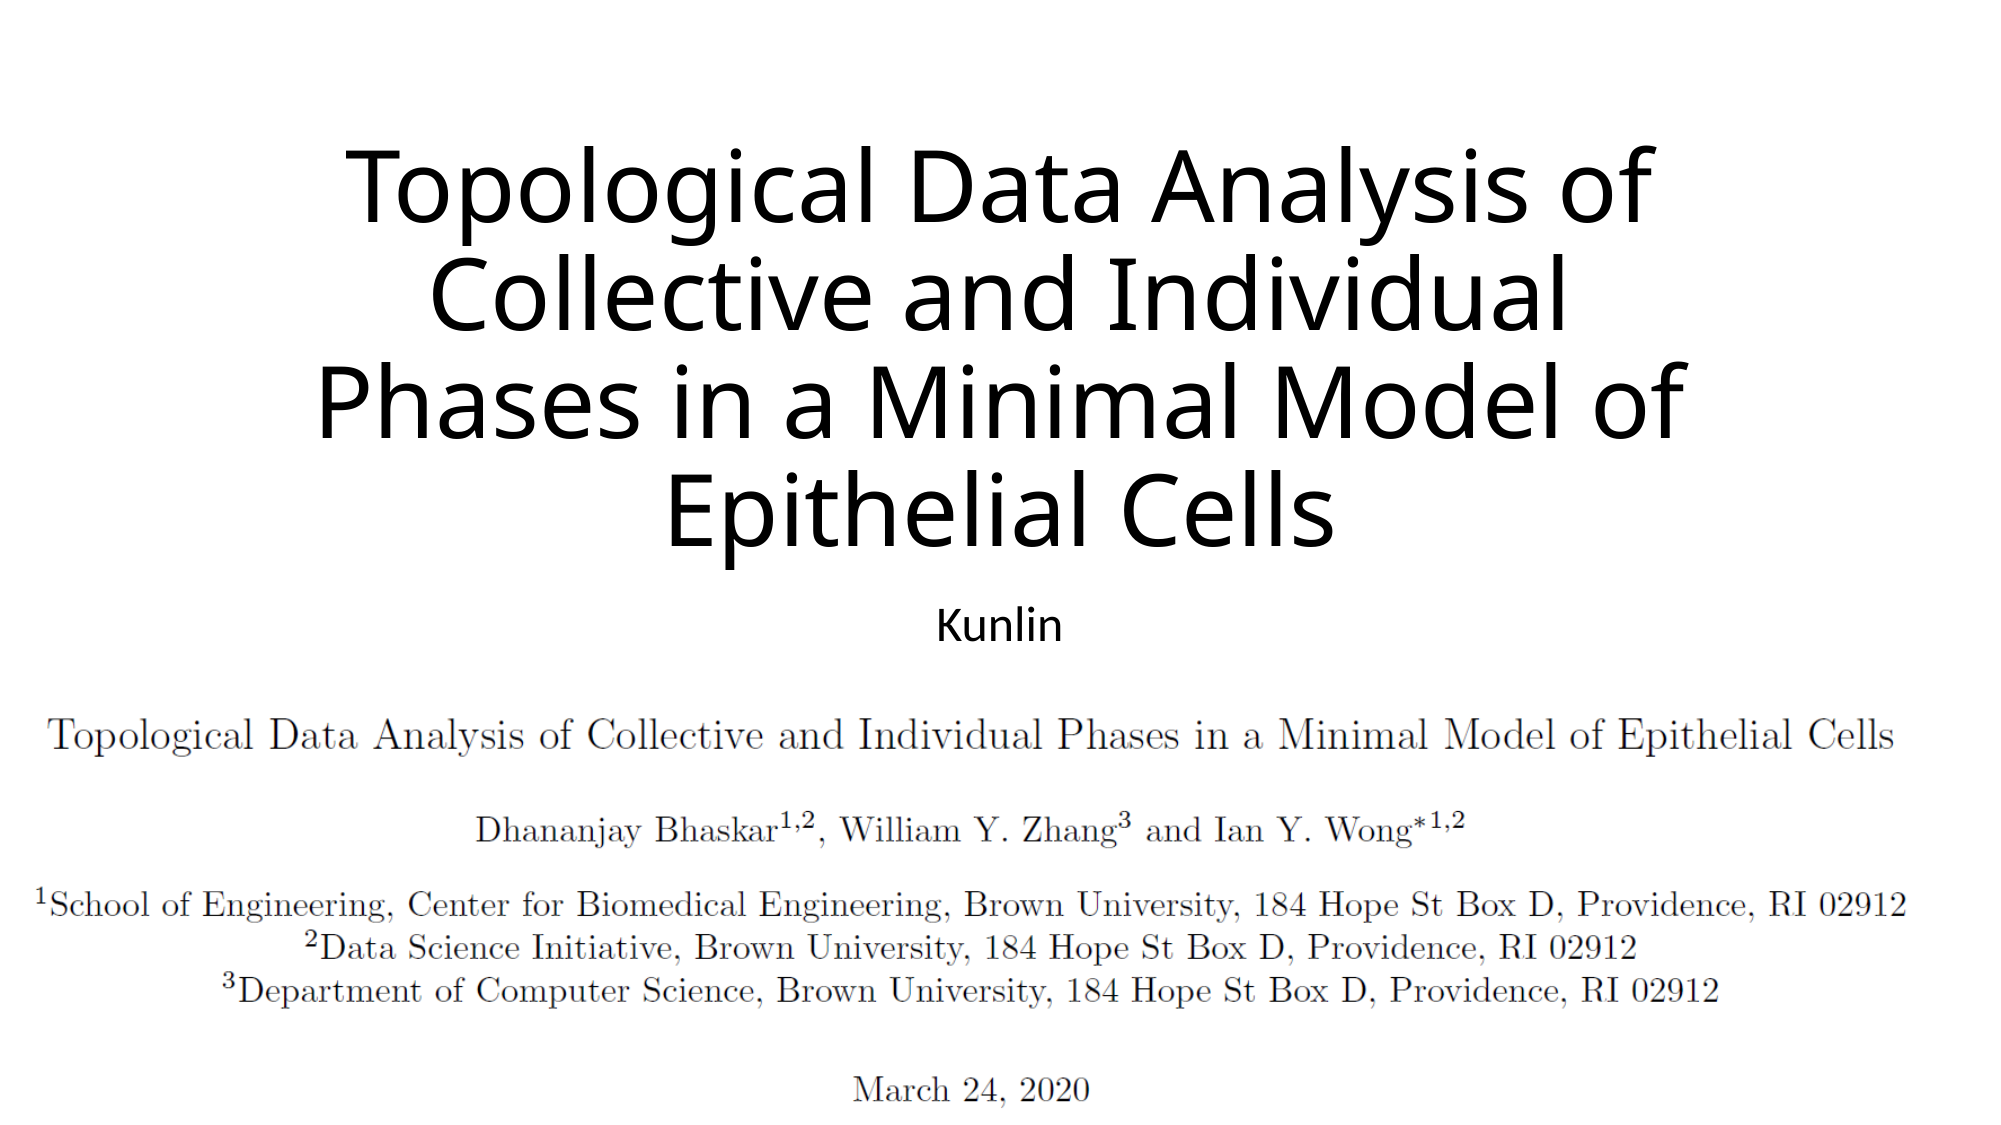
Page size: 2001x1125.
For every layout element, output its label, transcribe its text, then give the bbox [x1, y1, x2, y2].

subtitle Kunlin [249, 590, 1750, 689]
title Topological Data Analysis of Collective and Individual Phases in a Minimal Model of Epithelial Cells [249, 184, 1750, 576]
picture [0, 689, 2000, 1125]
